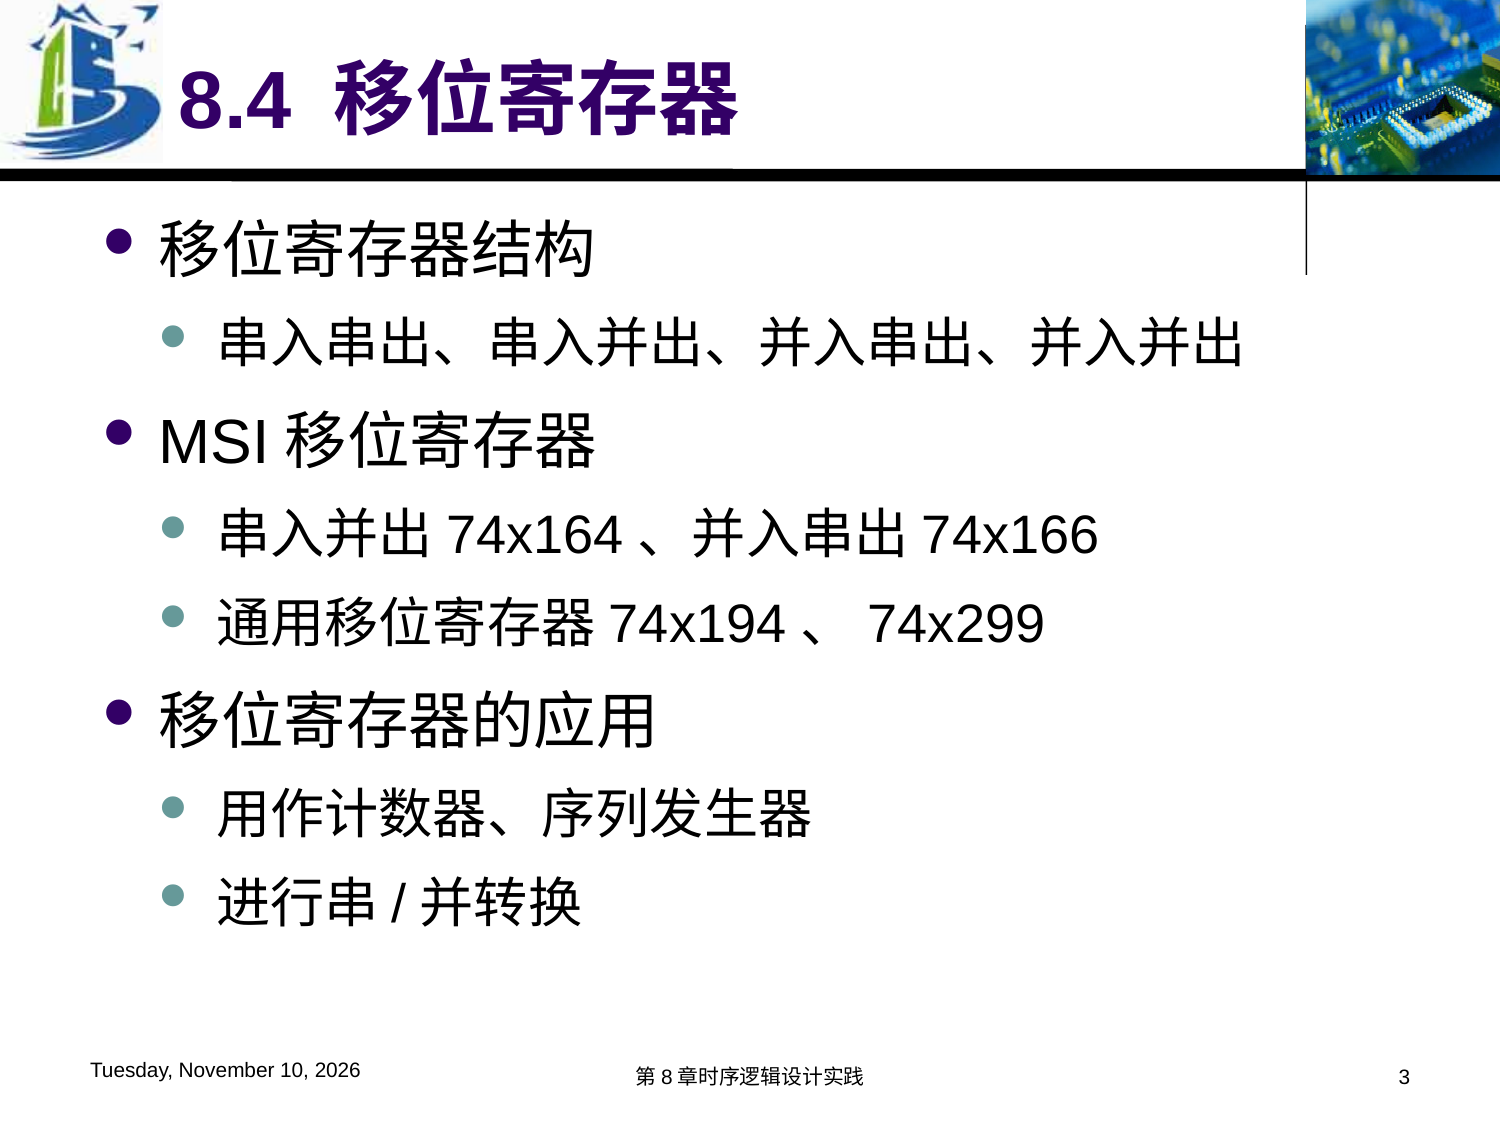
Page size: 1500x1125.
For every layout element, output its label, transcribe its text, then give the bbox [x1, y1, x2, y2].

list 移位寄存器结构 串入串出、串入并出、并入串出、并入并出 MSI移位寄存器 串入并出74x164、并入串出74x166 通用移位寄存器74x194、74x299 移位寄存器的应用 用作计数器、序列发生器 进行串/并转换 [87, 187, 1451, 1026]
slide_number 3 [1074, 1055, 1426, 1101]
picture [1306, 0, 1500, 175]
title 8.4 移位寄存器 [163, 30, 1298, 153]
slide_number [74, 1048, 426, 1101]
picture [0, 0, 163, 163]
footer 第8章时序逻辑设计实践 [512, 1055, 988, 1101]
